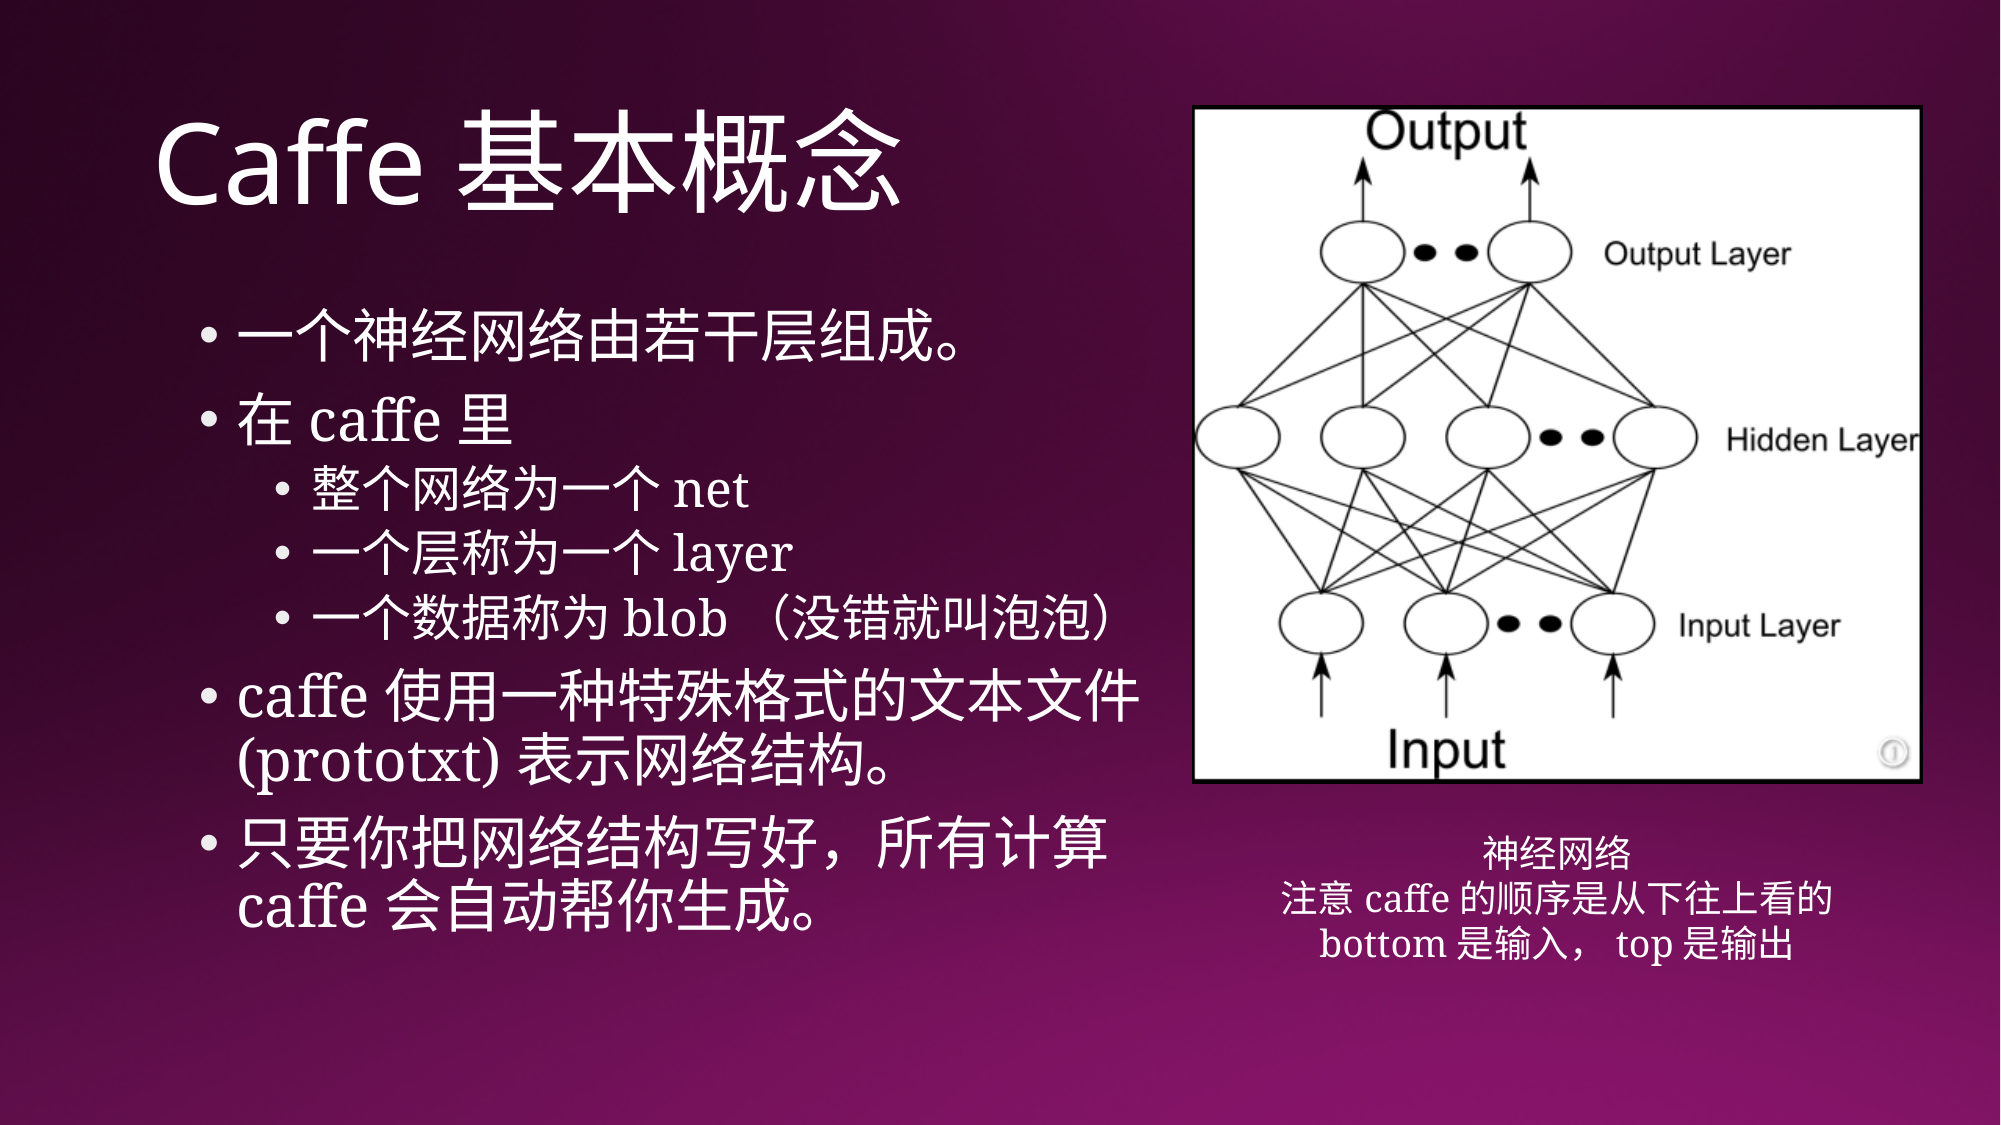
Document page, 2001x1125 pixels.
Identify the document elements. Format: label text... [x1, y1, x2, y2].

list 一个神经网络由若干层组成。 在caffe里 整个网络为一个net 一个层称为一个layer 一个数据称为blob（没错就叫泡泡） caffe使用一种特殊格式的文本文件(prototxt)表示网络结构。 只要你把网络结构写好，所有计算caffe会自动帮你生成。 [183, 299, 1171, 1003]
title Caffe基本概念 [137, 59, 1863, 278]
text_box 神经网络 注意caffe的顺序是从下往上看的 bottom是输入，top是输出 [1265, 822, 1849, 973]
picture [0, 0, 2001, 1125]
